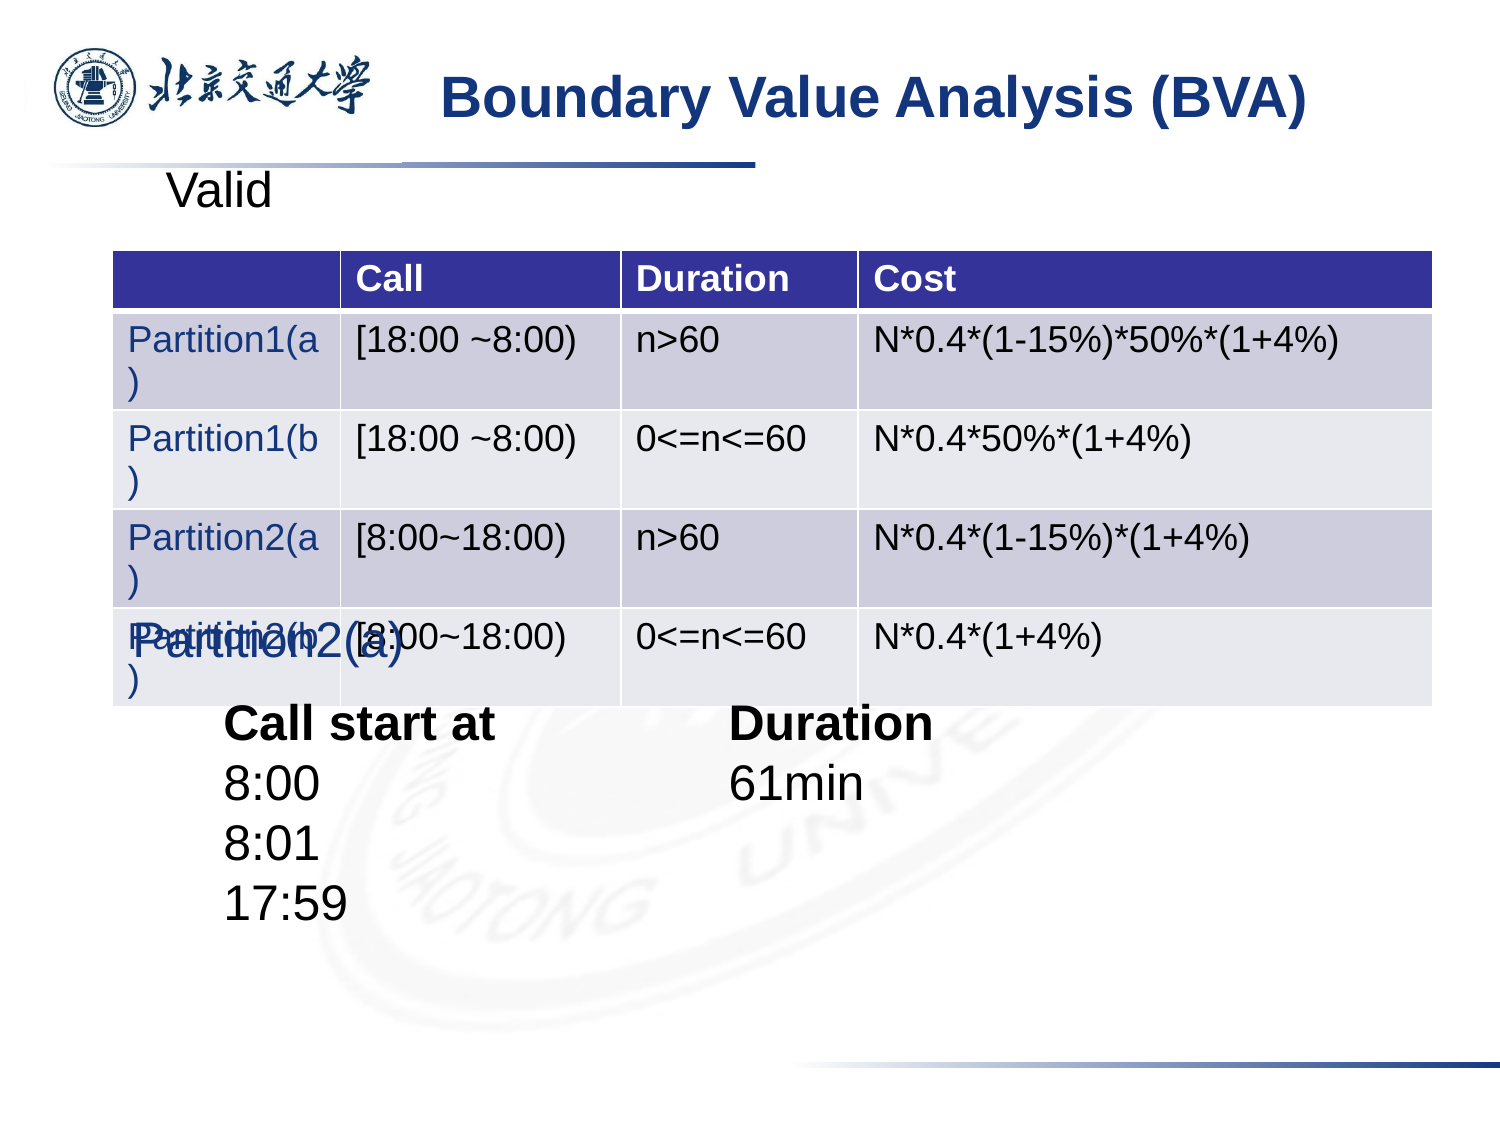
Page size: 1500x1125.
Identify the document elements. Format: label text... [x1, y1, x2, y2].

text_box Partition2(a) [117, 599, 420, 675]
table_cell [18:00 ~8:00) [341, 314, 620, 409]
table_cell [8:00~18:00) [341, 510, 620, 607]
table_header [113, 251, 340, 308]
table_cell N*0.4*(1+4%) [859, 609, 1432, 706]
title Boundary Value Analysis (BVA) [324, 50, 1425, 188]
table_cell n>60 [622, 510, 857, 607]
table_cell N*0.4*50%*(1+4%) [859, 411, 1432, 508]
table_header Cost [859, 251, 1432, 308]
table_cell [8:00~18:00) [341, 609, 620, 706]
text_box Call start at 8:00 8:01 17:59 [208, 683, 539, 938]
table_cell 0<=n<=60 [622, 411, 857, 508]
table_header Call [341, 251, 620, 308]
table_cell N*0.4*(1-15%)*(1+4%) [859, 510, 1432, 607]
table_cell n>60 [622, 314, 857, 409]
text_box Valid [150, 149, 288, 225]
table_header Duration [622, 251, 857, 308]
table_cell 0<=n<=60 [622, 609, 857, 706]
table_cell [18:00 ~8:00) [341, 411, 620, 508]
table_cell Partition1(a) [113, 314, 340, 409]
table_cell Partition1(b) [113, 411, 340, 508]
table_cell Partition2(a) [113, 510, 340, 607]
picture [0, 0, 1500, 1125]
table_cell Partition2(b) [113, 609, 340, 706]
text_box Duration 61min [713, 683, 949, 818]
table_cell N*0.4*(1-15%)*50%*(1+4%) [859, 314, 1432, 409]
